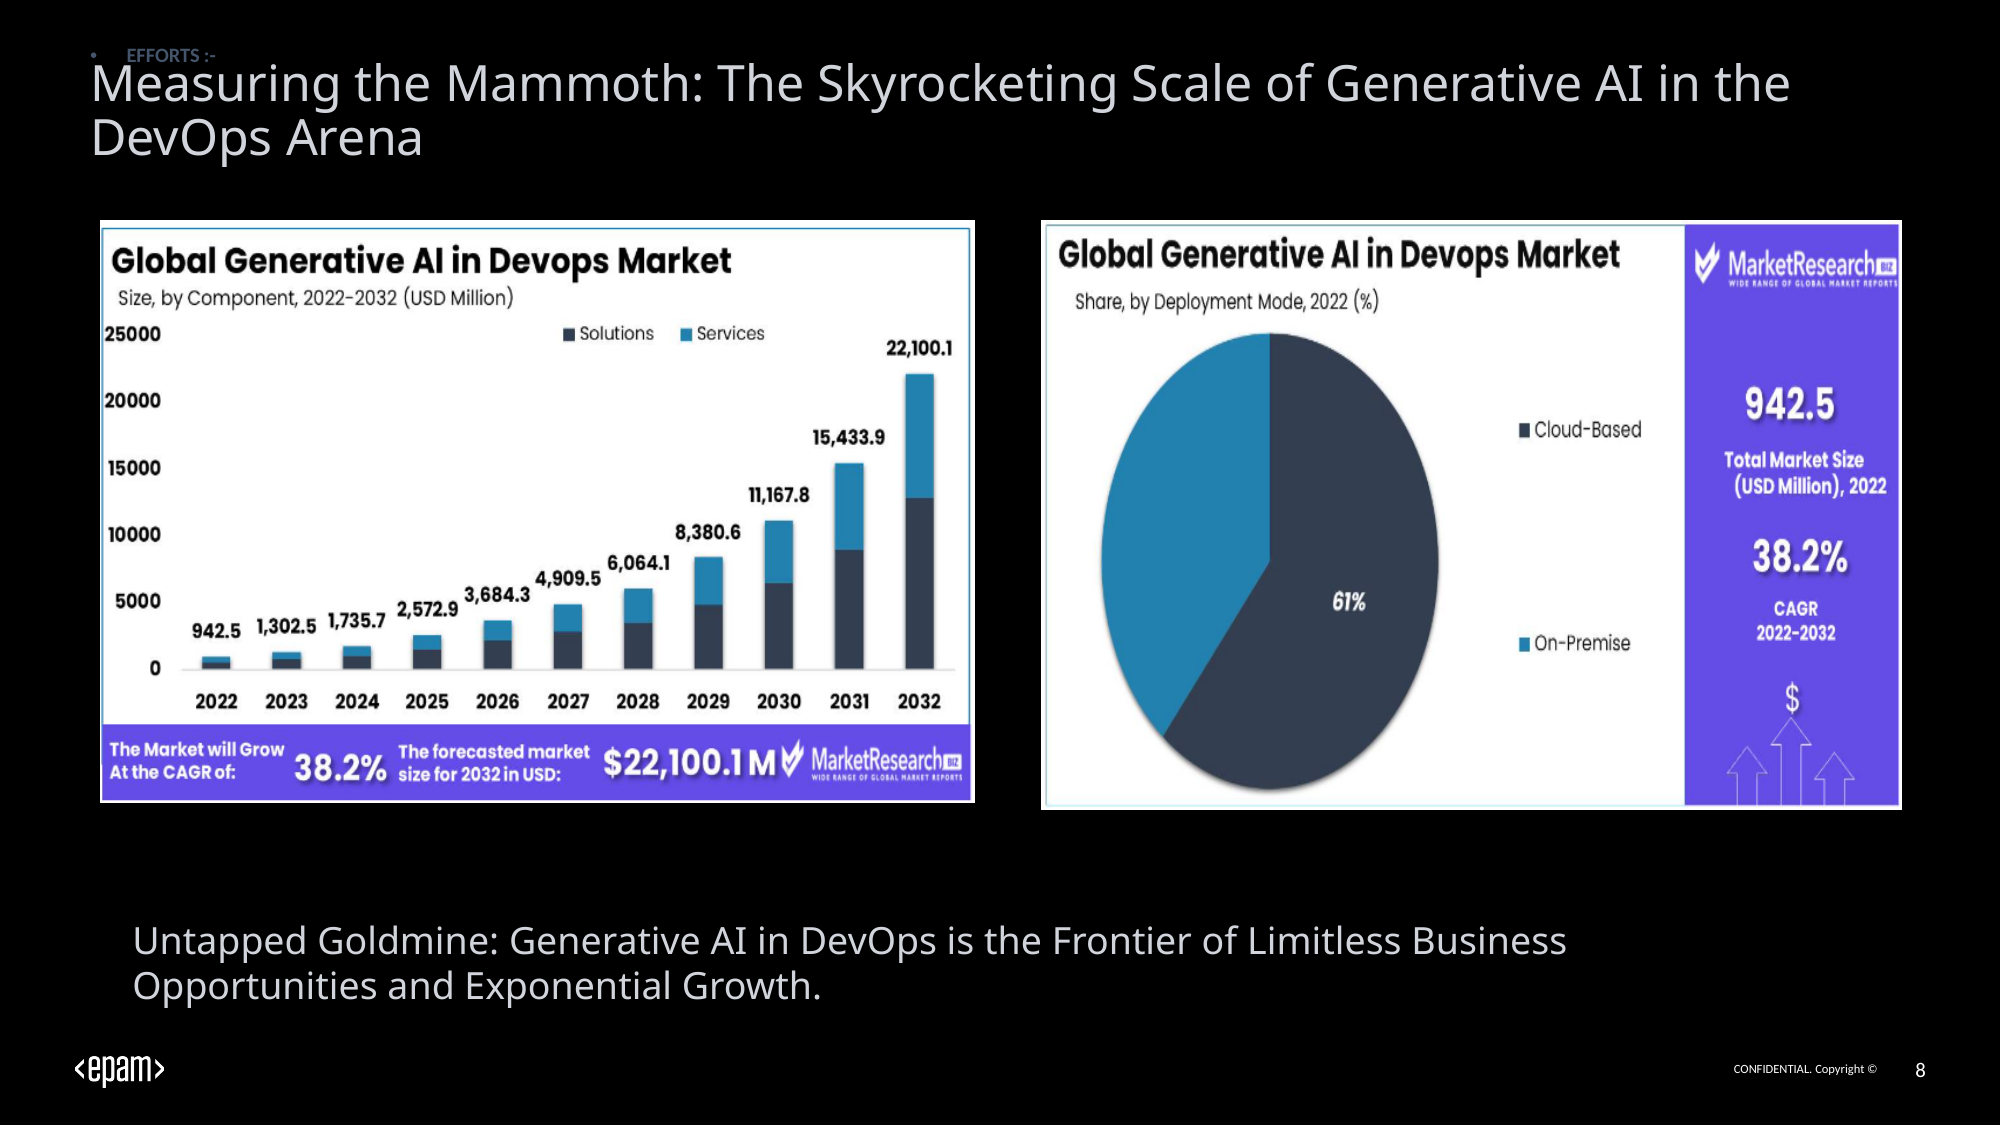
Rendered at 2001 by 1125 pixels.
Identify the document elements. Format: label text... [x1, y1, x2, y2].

list EFFORTS :- [75, 37, 668, 75]
text_box Untapped Goldmine: Generative AI in DevOps is the Frontier of Limitless Business Opportunities and Exponential Growth. [117, 909, 1727, 1015]
picture [100, 220, 975, 803]
title Measuring the Mammoth: The Skyrocketing Scale of Generative AI in the DevOps Arena [75, 75, 1925, 150]
picture [1041, 220, 1902, 810]
picture [75, 1056, 164, 1088]
